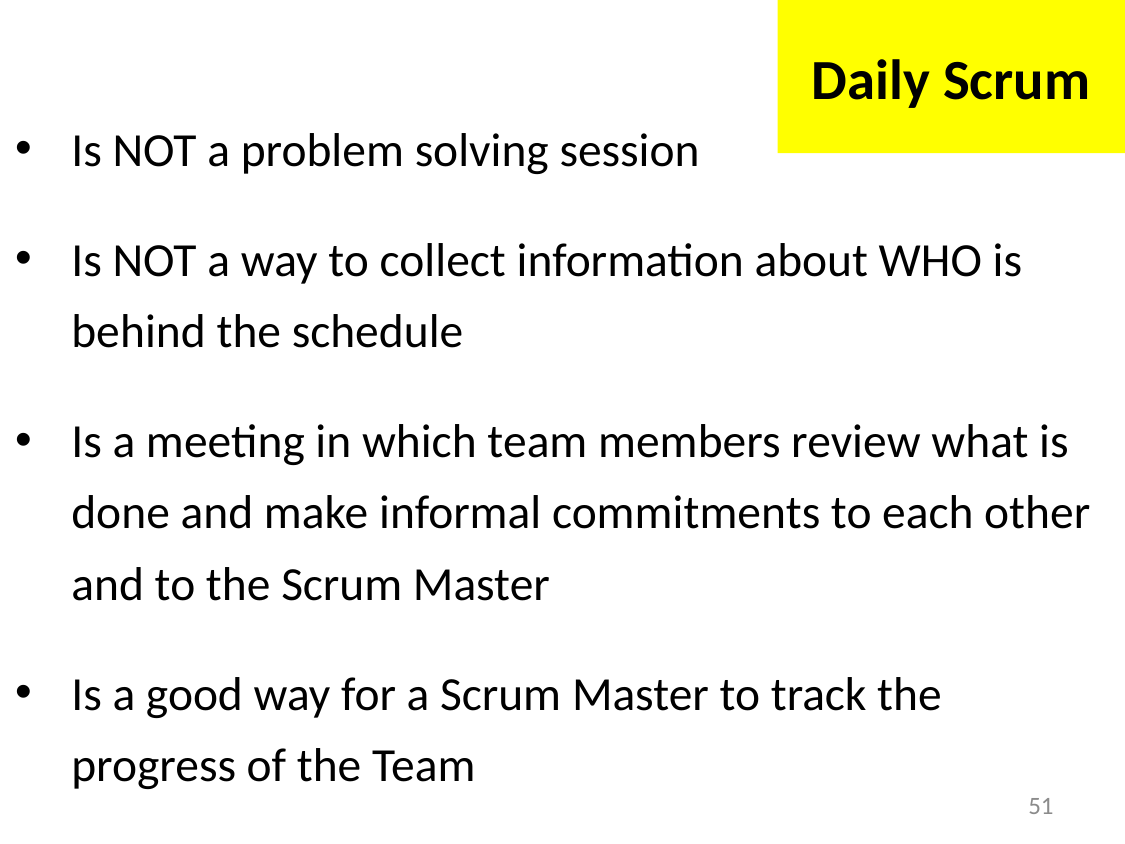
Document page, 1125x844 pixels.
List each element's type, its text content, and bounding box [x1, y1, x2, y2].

slide_number 51 [806, 782, 1069, 827]
title Daily Scrum [777, 0, 1125, 96]
list Is NOT a problem solving session Is NOT a way to collect information about WHO is behind the schedule Is a meeting in which team members review what is done and make informal commitments to each other and to the Scrum Master Is a good way for a Scrum Master to track the progress of the Team [0, 96, 1125, 803]
